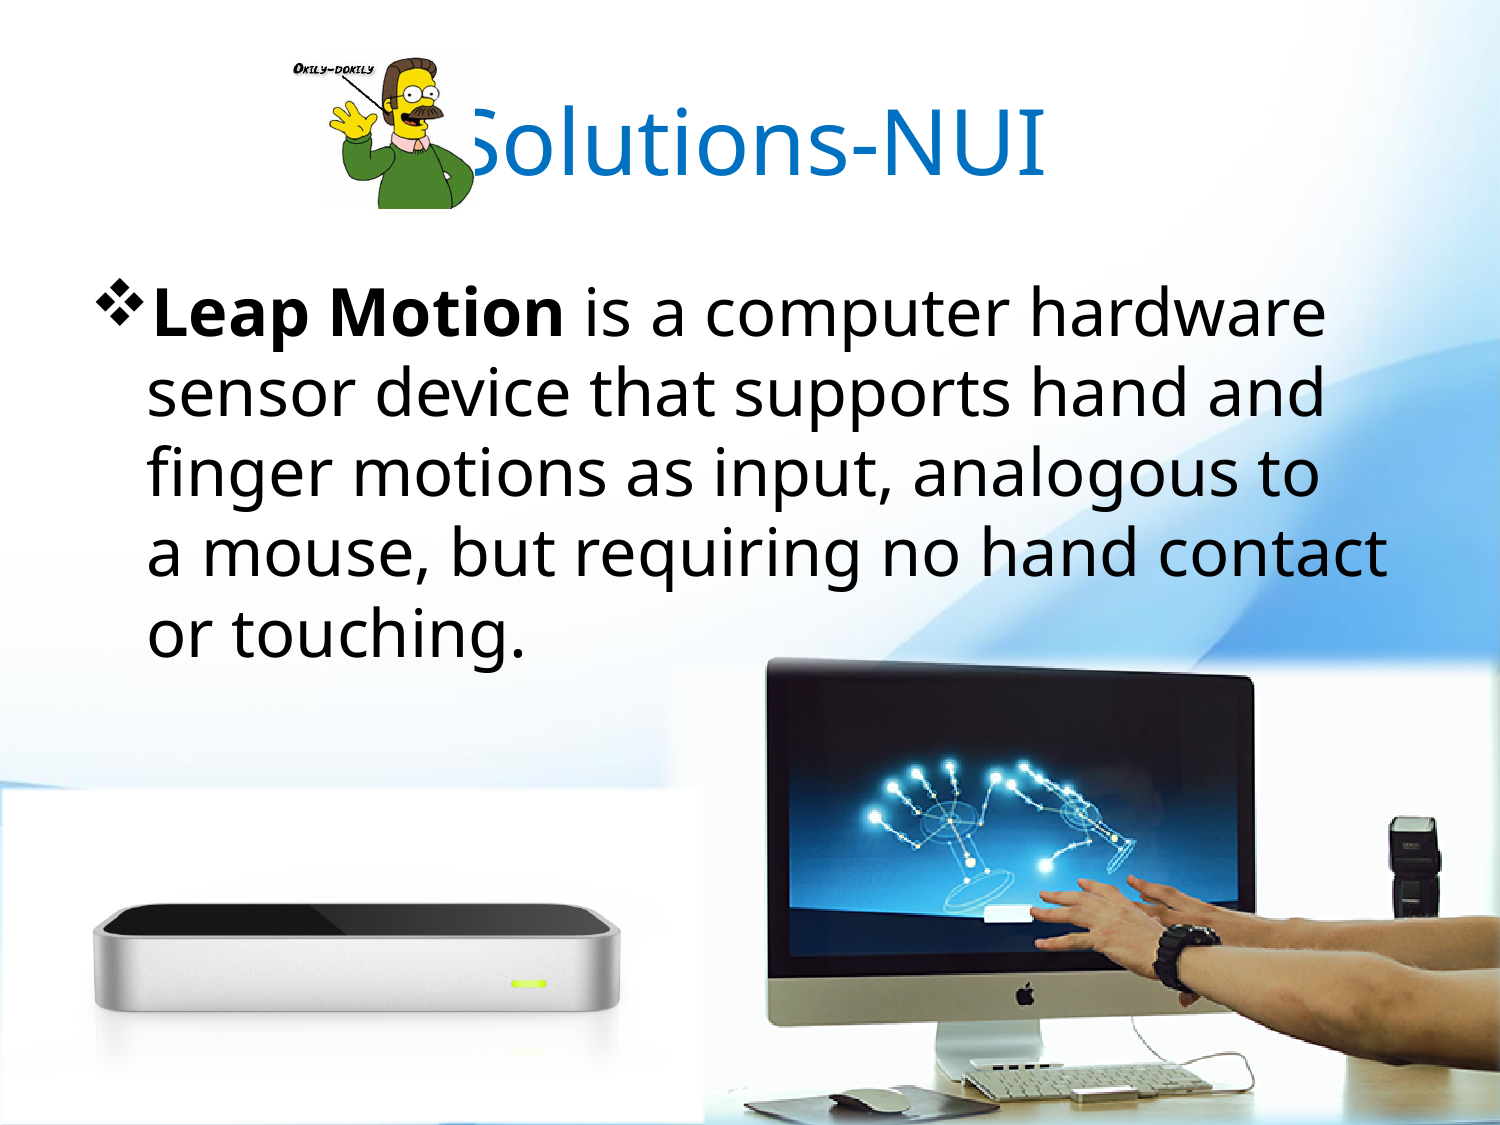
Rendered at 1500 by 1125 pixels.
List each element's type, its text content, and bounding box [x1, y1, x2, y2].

picture [0, 0, 1500, 1125]
title Solutions-NUI [75, 45, 1425, 233]
list Leap Motion is a computer hardware sensor device that supports hand and finger motions as input, analogous to a mouse, but requiring no hand contact or touching. [75, 262, 1425, 774]
